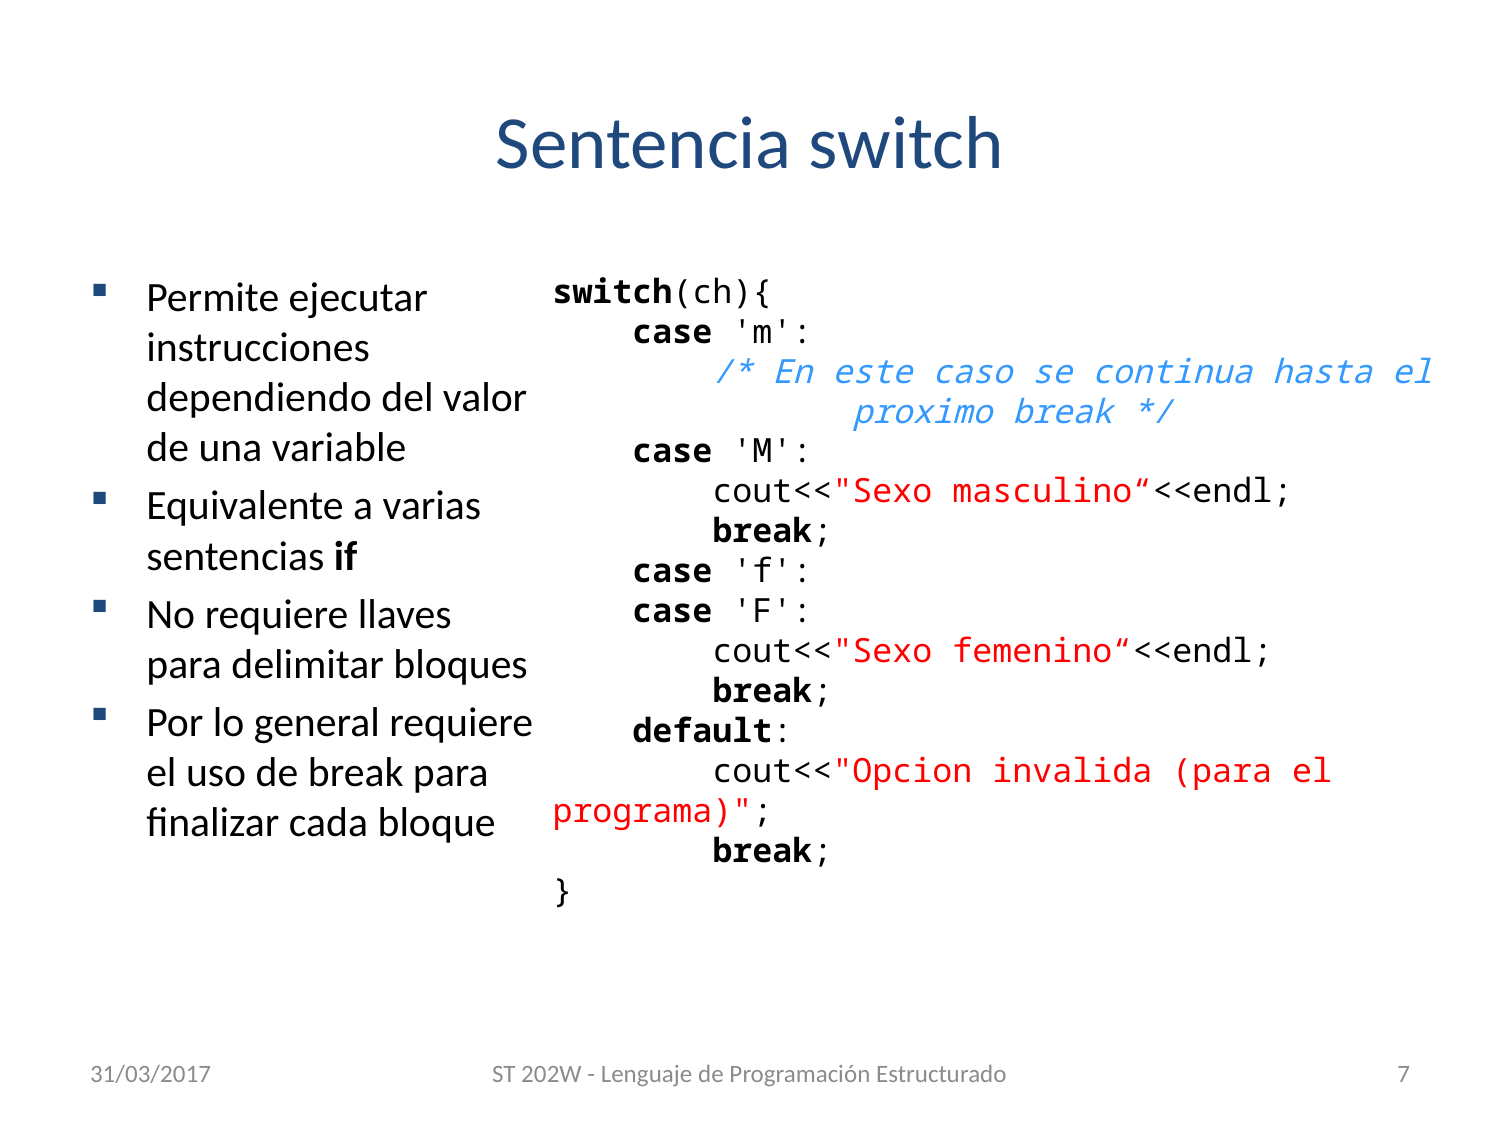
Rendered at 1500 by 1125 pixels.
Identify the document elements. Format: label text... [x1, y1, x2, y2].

list Permite ejecutar instrucciones dependiendo del valor de una variable Equivalente a varias sentencias if No requiere llaves para delimitar bloques Por lo general requiere el uso de break para finalizar cada bloque [75, 262, 537, 925]
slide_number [75, 1042, 425, 1103]
title Sentencia switch [75, 45, 1425, 233]
list switch(ch){ case 'm': /* En este caso se continua hasta el proximo break */ case 'M': cout<<"Sexo masculino“<<endl; break; case 'f': case 'F': cout<<"Sexo femenino“<<endl; break; default: cout<<"Opcion invalida (para el programa)"; break; } [537, 262, 1500, 973]
slide_number 7 [1074, 1042, 1425, 1103]
footer ST 202W - Lenguaje de Programación Estructurado [474, 1042, 1025, 1103]
